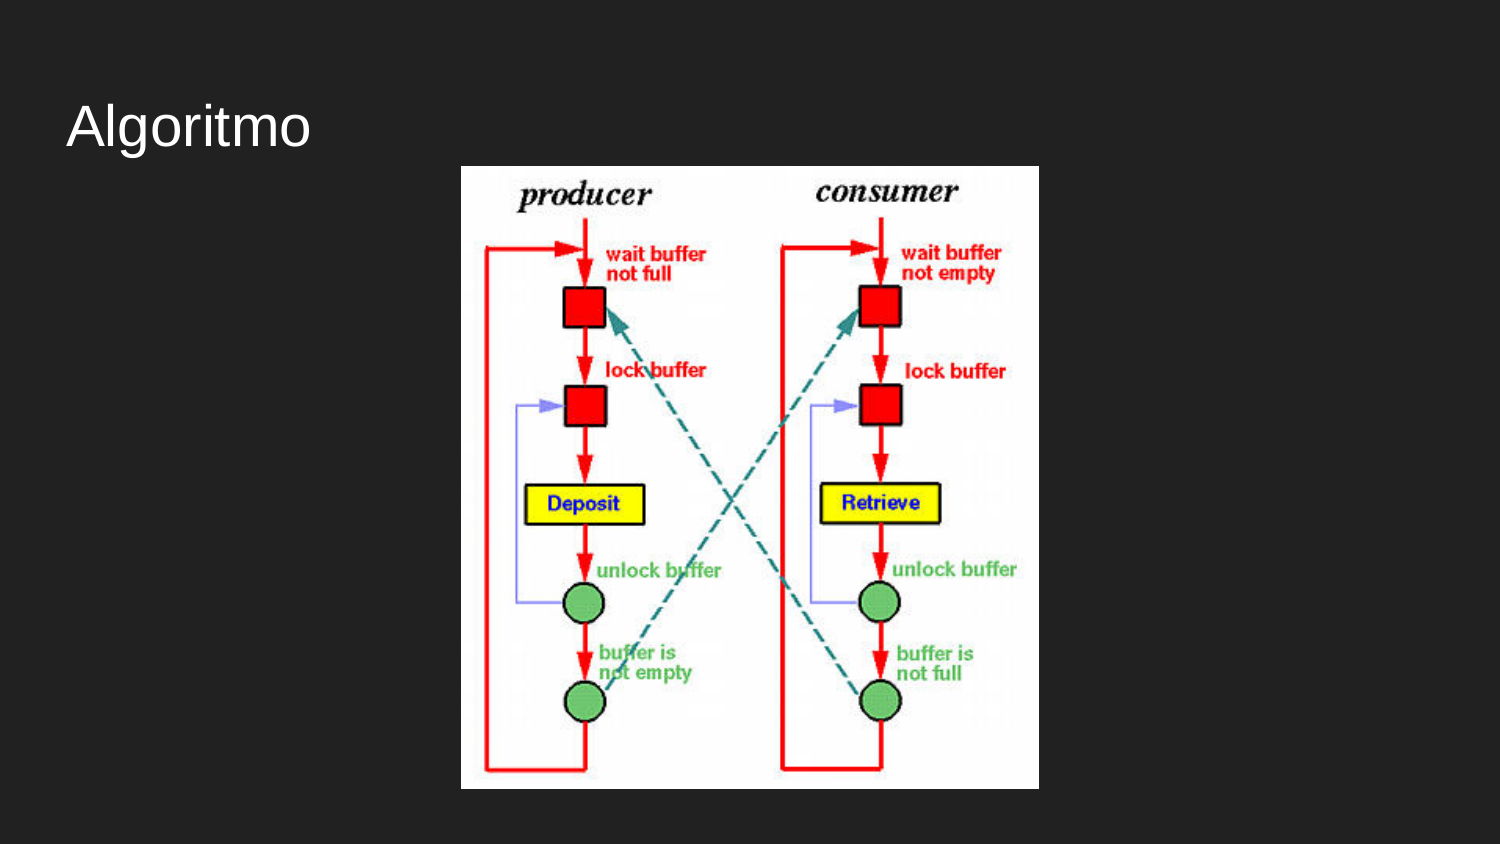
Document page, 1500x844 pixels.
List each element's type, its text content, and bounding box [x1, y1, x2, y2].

picture [461, 166, 1039, 789]
title Algoritmo [51, 72, 1449, 167]
